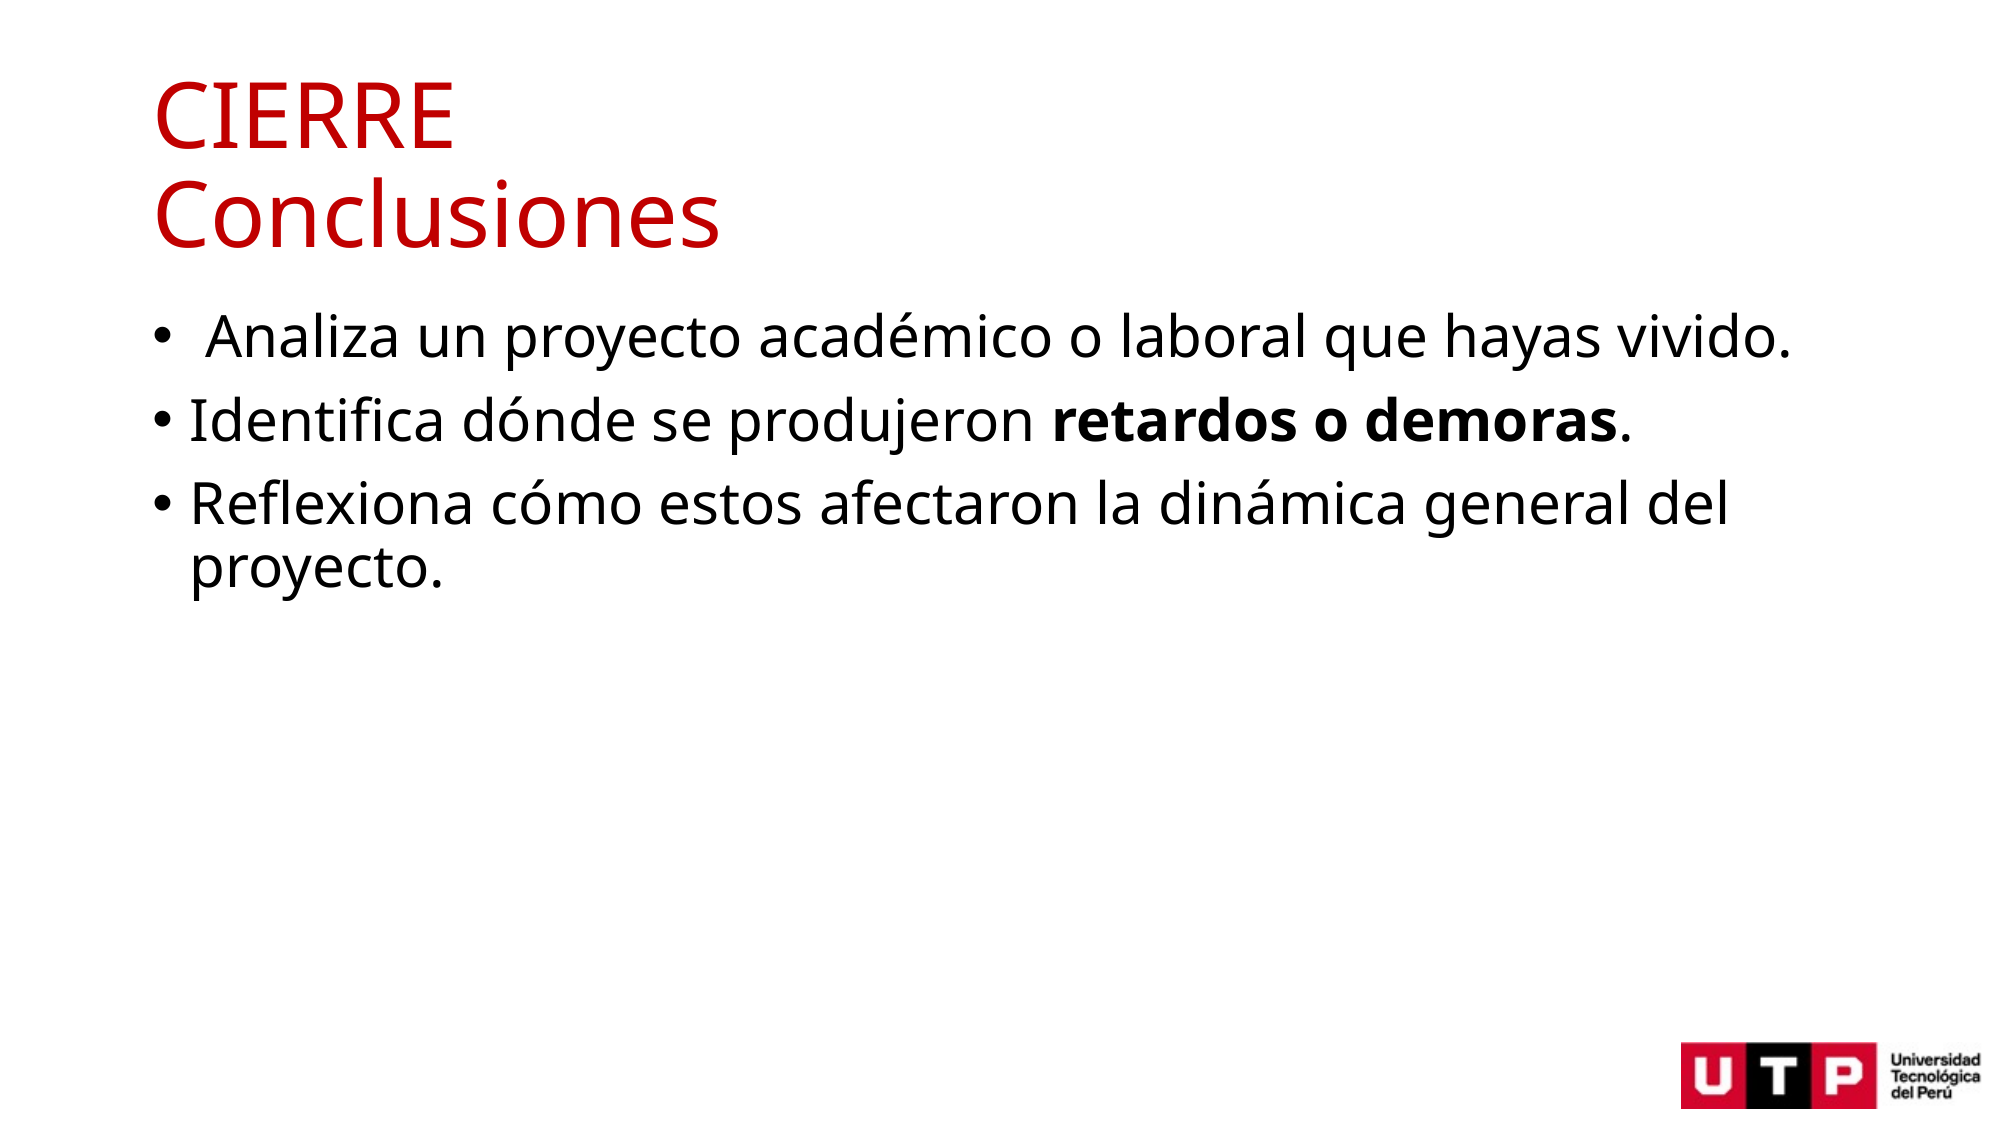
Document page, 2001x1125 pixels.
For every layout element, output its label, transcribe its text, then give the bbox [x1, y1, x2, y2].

picture [1680, 1042, 2000, 1109]
list Analiza un proyecto académico o laboral que hayas vivido. Identifica dónde se produjeron retardos o demoras. Reflexiona cómo estos afectaron la dinámica general del proyecto. [137, 299, 1863, 1014]
title CIERRE Conclusiones [137, 59, 1863, 278]
